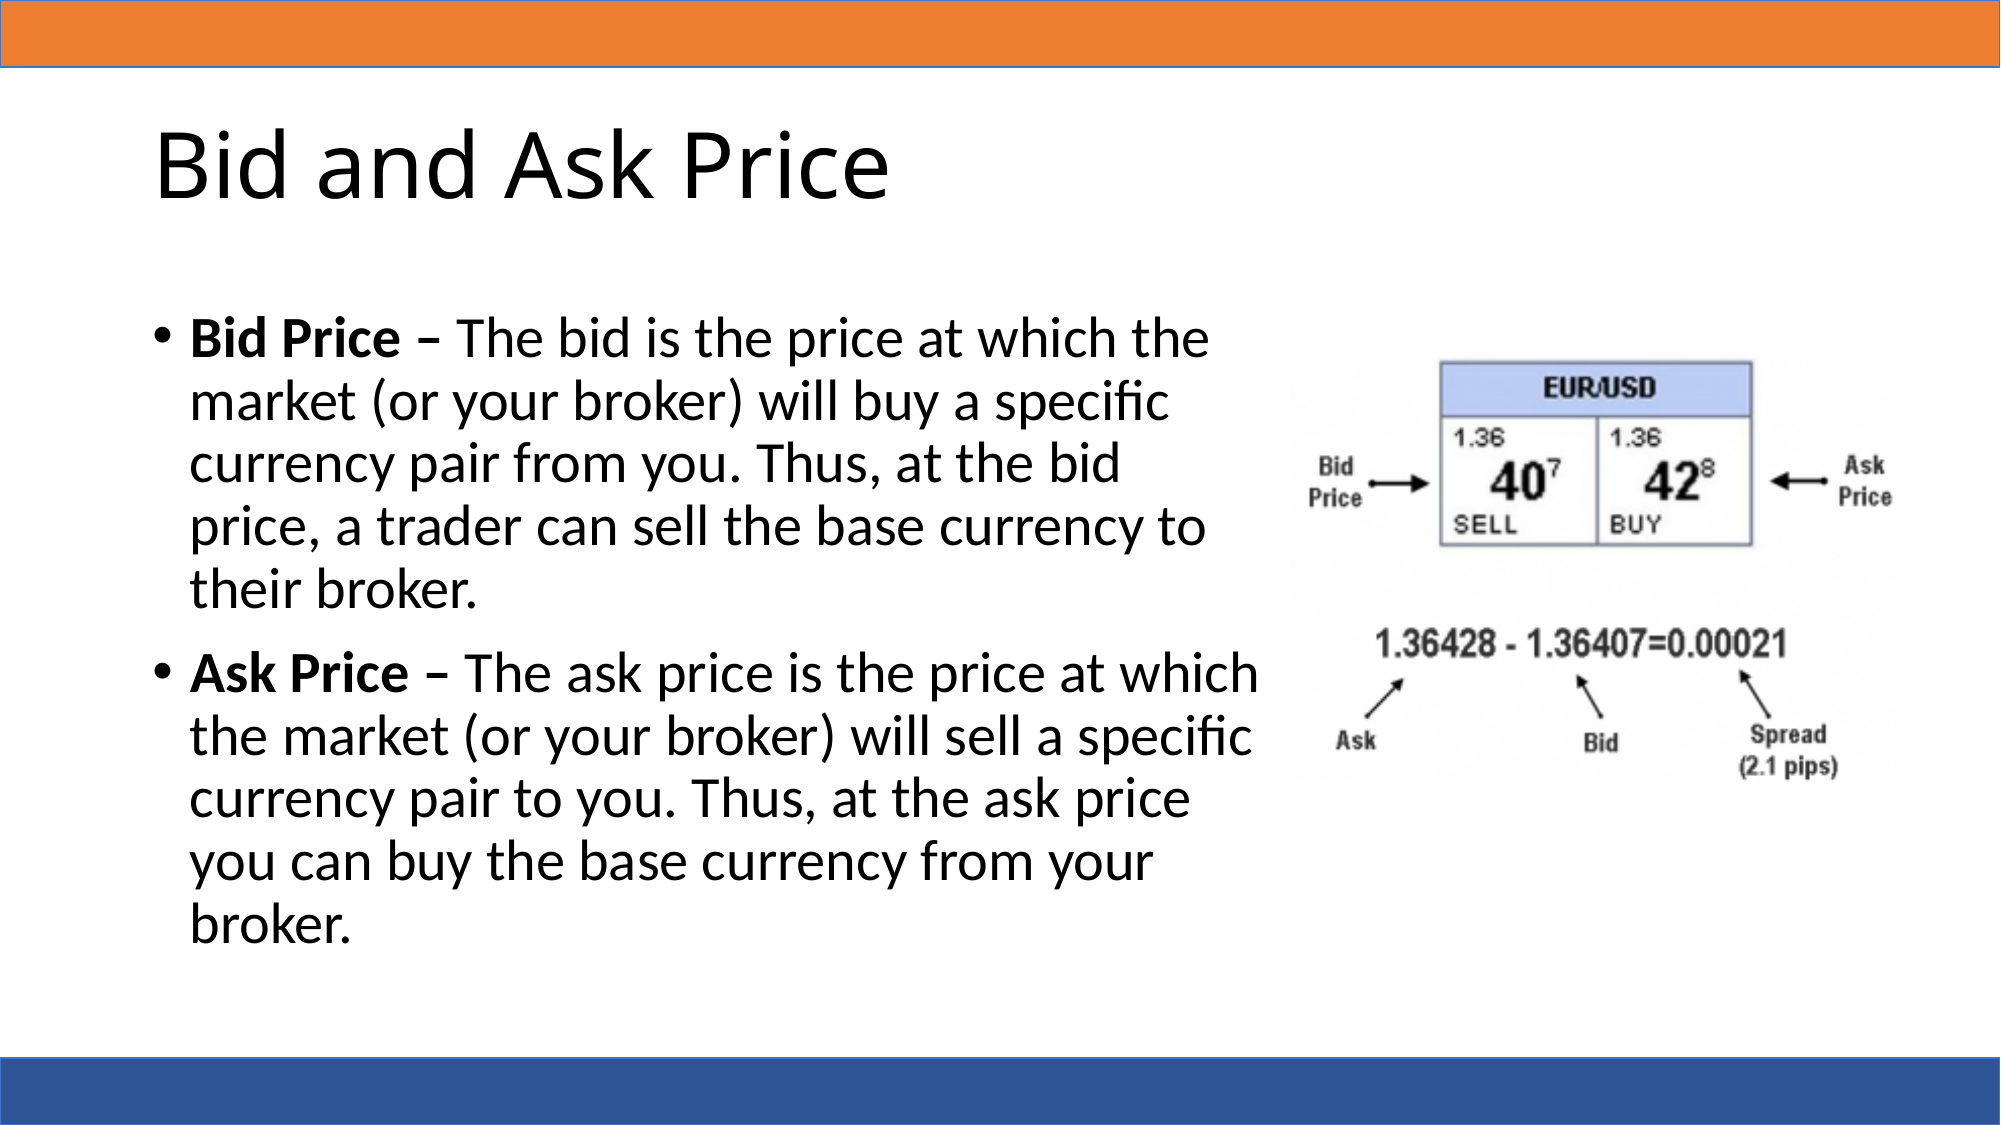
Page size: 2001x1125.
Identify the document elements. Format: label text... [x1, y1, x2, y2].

list Bid Price – The bid is the price at which the market (or your broker) will buy a specific currency pair from you. Thus, at the bid price, a trader can sell the base currency to their broker. Ask Price – The ask price is the price at which the market (or your broker) will sell a specific currency pair to you. Thus, at the ask price you can buy the base currency from your broker. [137, 299, 1283, 1014]
text_box [0, 1057, 2000, 1125]
text_box [0, 0, 2000, 68]
picture [1290, 357, 1897, 784]
title Bid and Ask Price [137, 68, 1863, 278]
